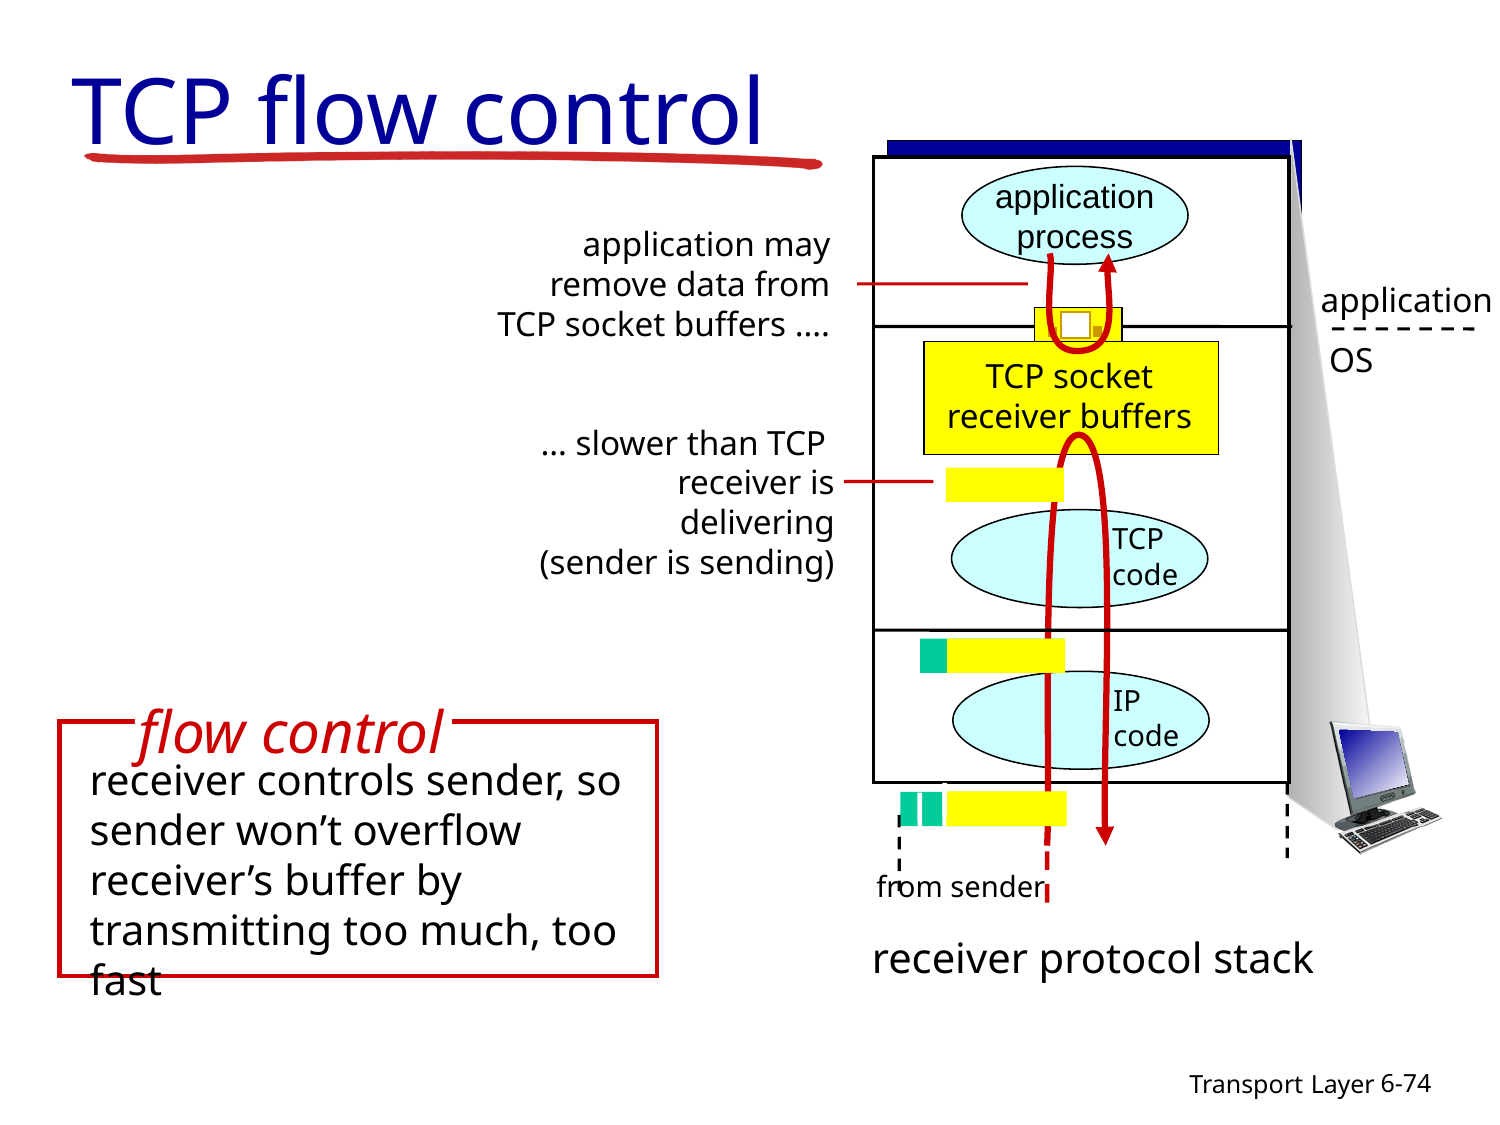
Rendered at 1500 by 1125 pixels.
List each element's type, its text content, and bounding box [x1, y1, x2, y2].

text_box from sender [950, 861, 1061, 911]
title TCP flow control [55, 28, 1331, 188]
text_box [1046, 631, 1112, 846]
text_box [873, 157, 1289, 630]
picture [81, 146, 832, 176]
text_box [1106, 760, 1156, 769]
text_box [1326, 715, 1470, 865]
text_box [950, 791, 1066, 827]
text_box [923, 341, 1219, 455]
text_box [951, 510, 1053, 606]
text_box IP code [1106, 675, 1195, 760]
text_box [1034, 307, 1123, 342]
text_box [873, 631, 1048, 783]
text_box [952, 673, 1047, 768]
text_box [1195, 697, 1210, 743]
text_box [1194, 536, 1208, 581]
text_box receiver protocol stack [857, 924, 1329, 990]
text_box [1107, 599, 1152, 607]
footer Transport Layer [914, 1057, 1390, 1105]
text_box application may remove data from TCP socket buffers …. [330, 215, 855, 351]
text_box [1287, 139, 1369, 819]
text_box [947, 638, 1066, 673]
text_box [1048, 463, 1107, 630]
text_box [945, 467, 1064, 502]
text_box [1049, 253, 1114, 305]
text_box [59, 687, 946, 977]
text_box TCP code [1104, 513, 1194, 599]
slide_number 6-74 [1365, 1060, 1477, 1106]
text_box [887, 140, 1290, 326]
text_box [920, 638, 947, 673]
text_box [1105, 631, 1289, 783]
text_box [1292, 140, 1302, 213]
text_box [1312, 271, 1500, 388]
text_box … slower than TCP receiver is delivering (sender is sending) [508, 414, 850, 589]
text_box application process [961, 166, 1189, 264]
